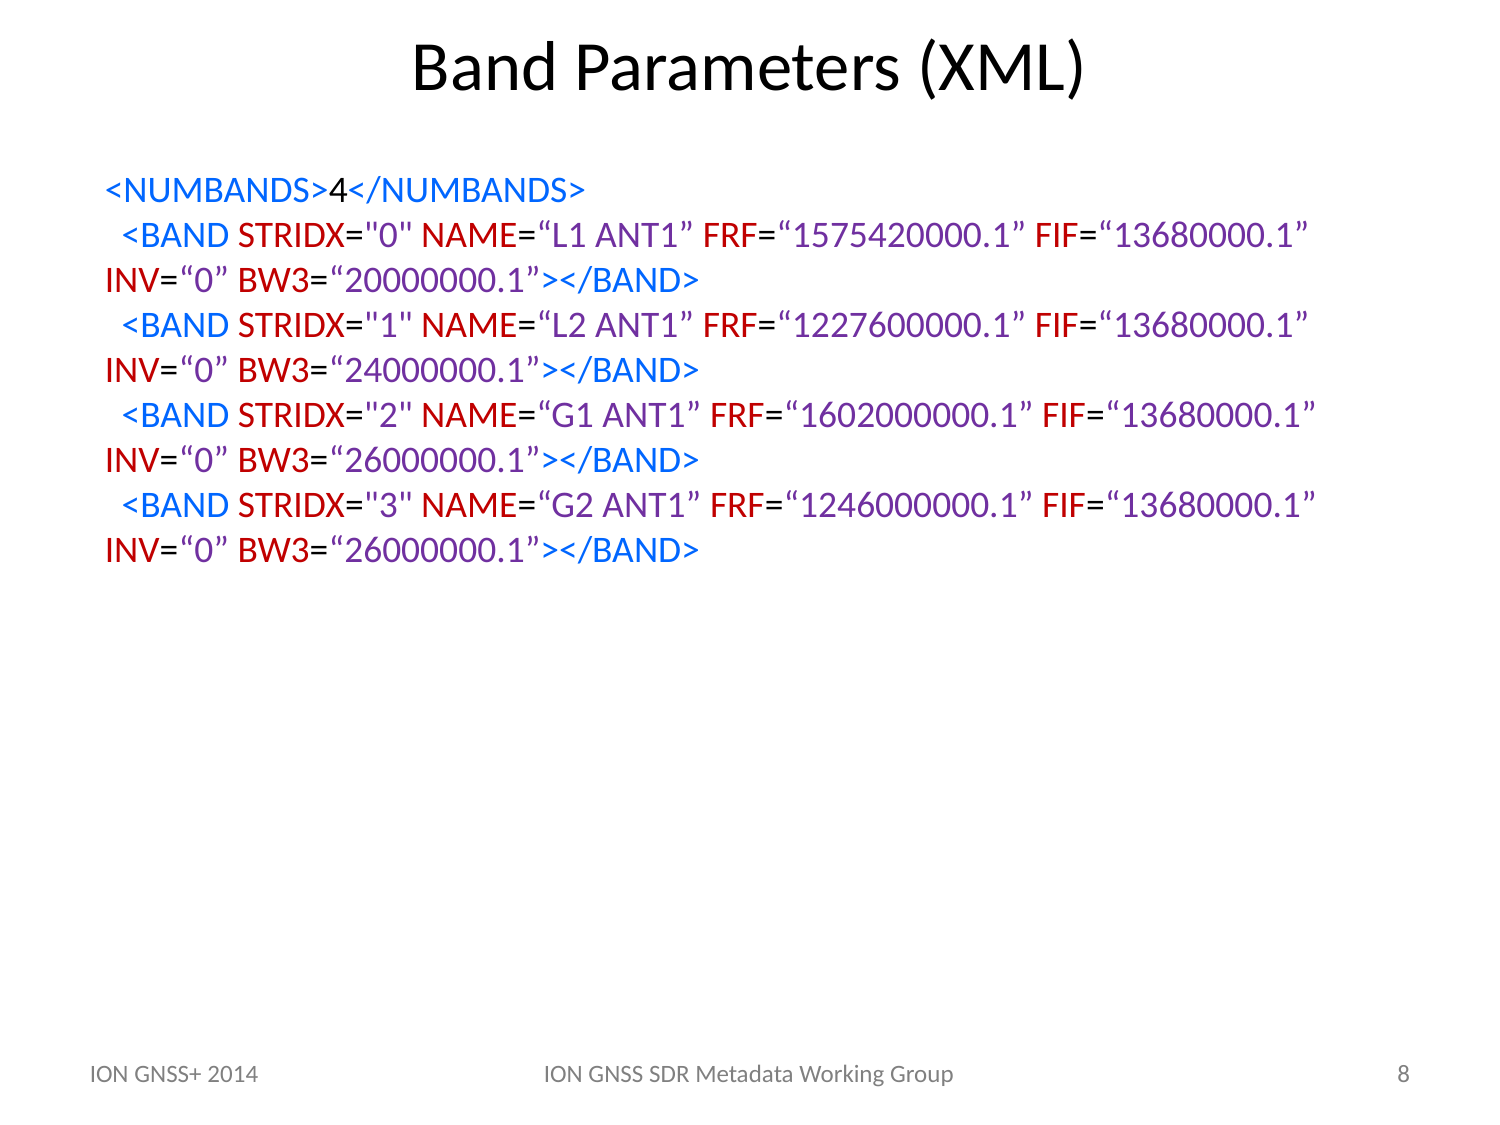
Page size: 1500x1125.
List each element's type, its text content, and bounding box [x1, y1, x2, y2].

text_box <NUMBANDS>4</NUMBANDS> <BAND STRIDX="0" NAME=“L1 ANT1” FRF=“1575420000.1” FIF=“13680000.1” INV=“0” BW3=“20000000.1”></BAND> <BAND STRIDX="1" NAME=“L2 ANT1” FRF=“1227600000.1” FIF=“13680000.1” INV=“0” BW3=“24000000.1”></BAND> <BAND STRIDX="2" NAME=“G1 ANT1” FRF=“1602000000.1” FIF=“13680000.1” INV=“0” BW3=“26000000.1”></BAND> <BAND STRIDX="3" NAME=“G2 ANT1” FRF=“1246000000.1” FIF=“13680000.1” INV=“0” BW3=“26000000.1”></BAND> [89, 157, 1395, 578]
text_box Band Parameters (XML) [74, 12, 1425, 113]
